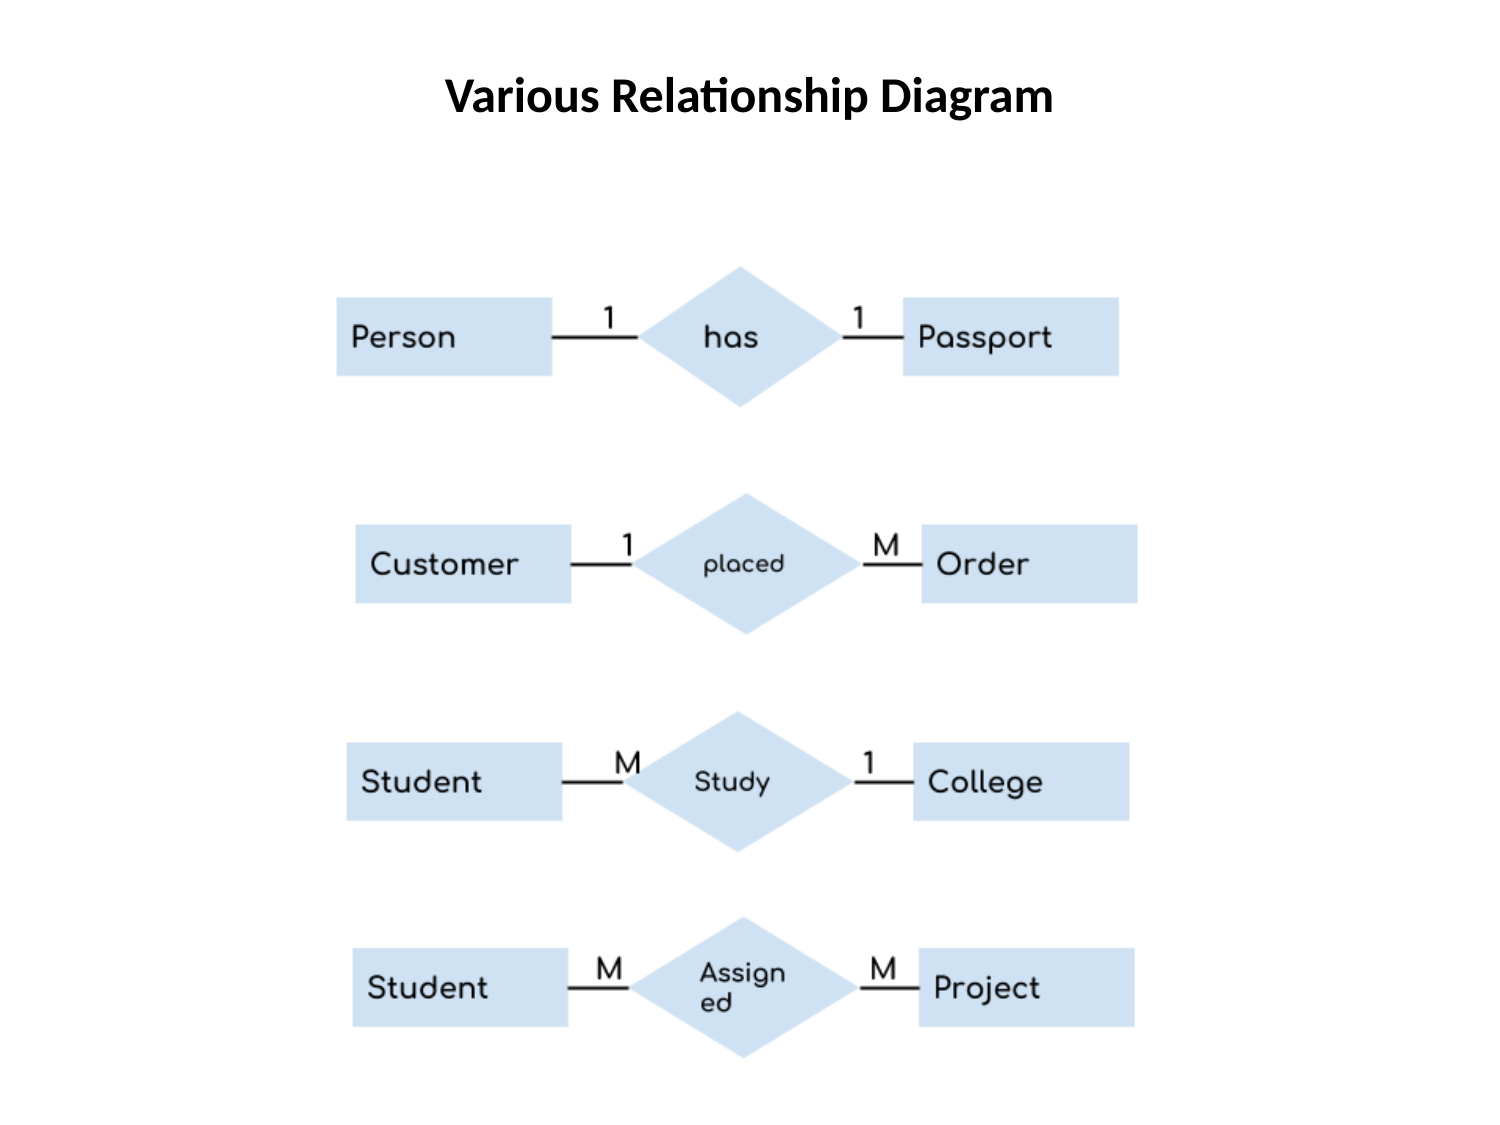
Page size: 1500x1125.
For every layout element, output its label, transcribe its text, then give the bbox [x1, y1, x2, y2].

picture [327, 890, 1185, 1068]
picture [339, 691, 1186, 858]
title Various Relationship Diagram [75, 45, 1425, 141]
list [304, 245, 1149, 420]
picture [309, 473, 1191, 652]
